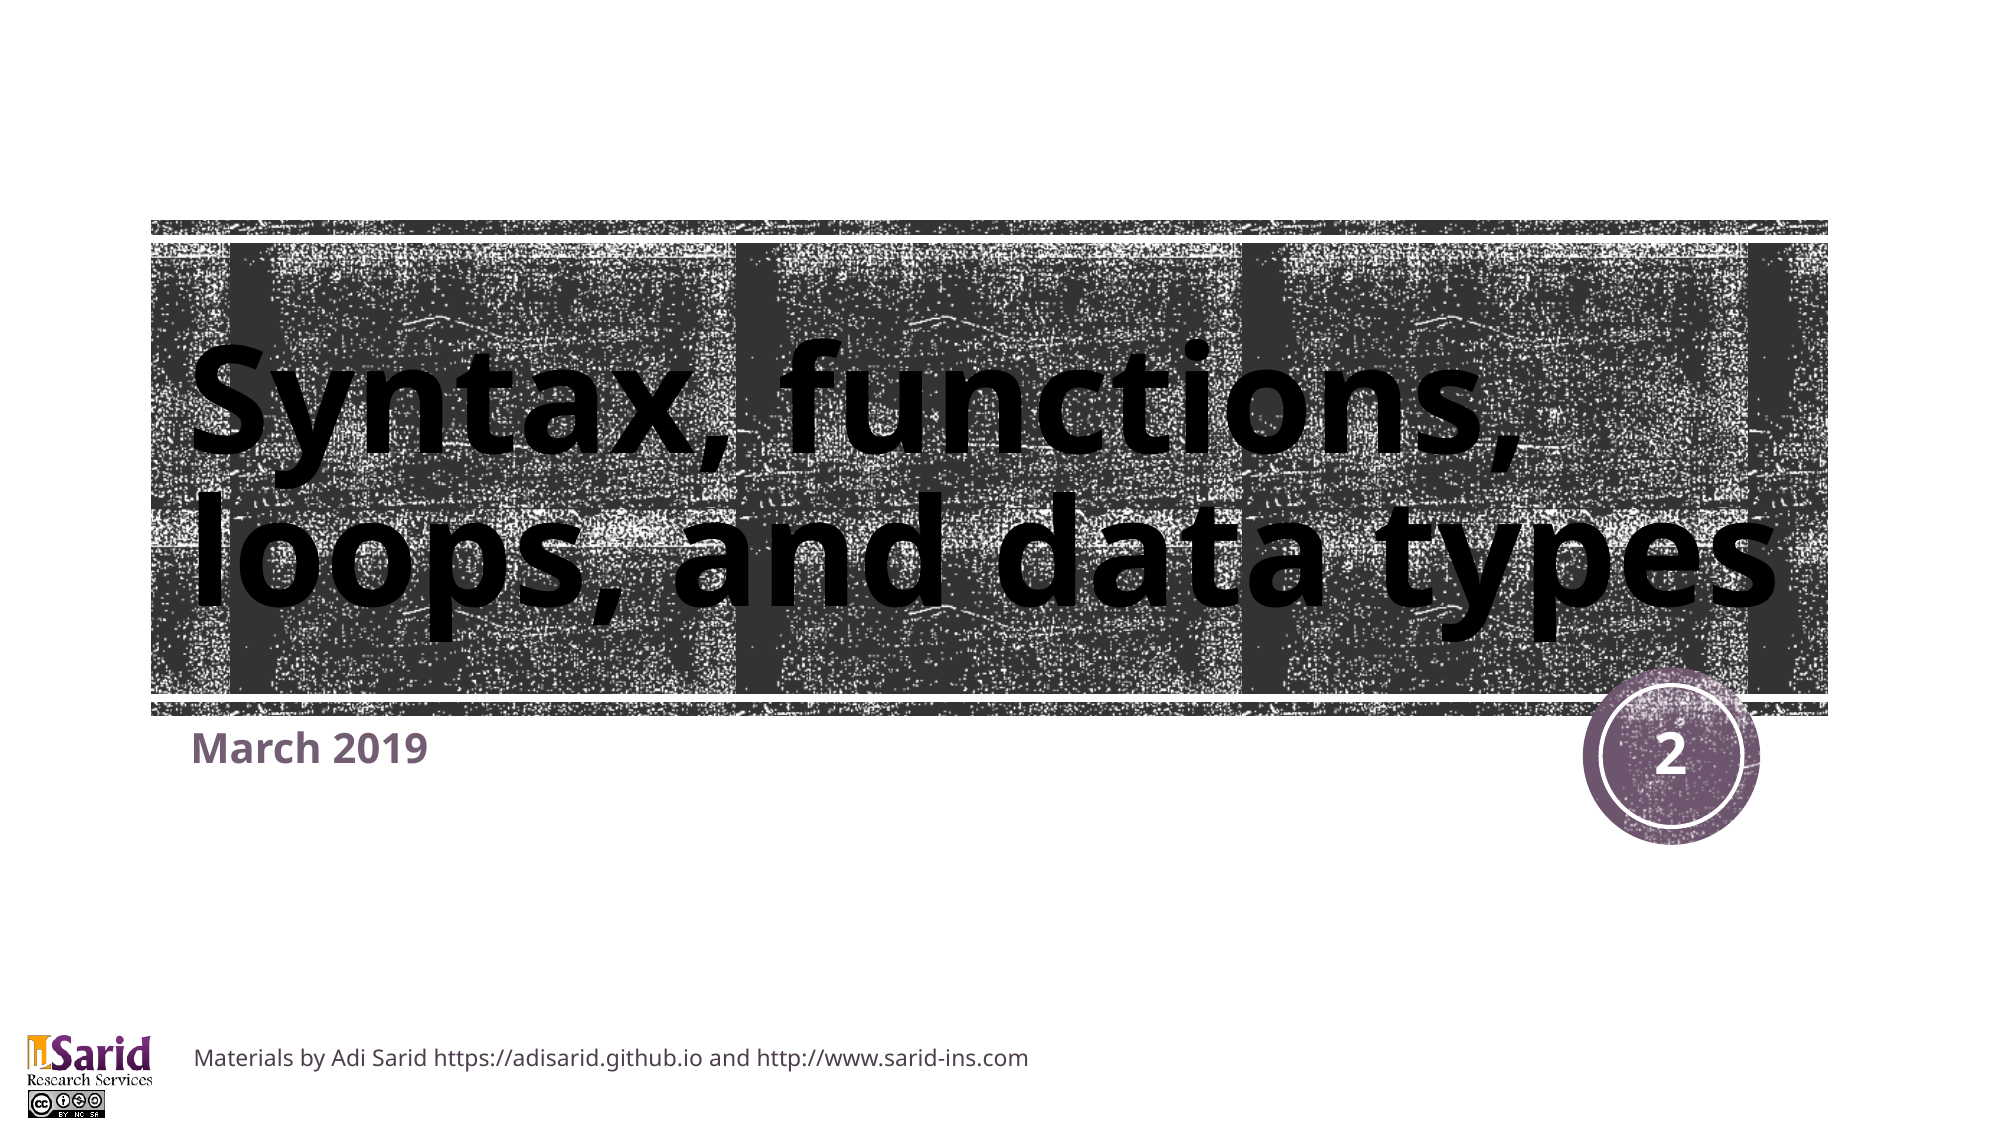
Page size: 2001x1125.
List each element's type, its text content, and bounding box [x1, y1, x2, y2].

picture [28, 1090, 105, 1118]
footer Materials by Adi Sarid https://adisarid.github.io and http://www.sarid-ins.com [178, 1028, 1217, 1089]
subtitle March 2019 [175, 720, 1470, 896]
slide_number 2 [1573, 703, 1770, 809]
picture [27, 1035, 152, 1086]
title Syntax, functions, loops, and data types [172, 234, 1808, 733]
